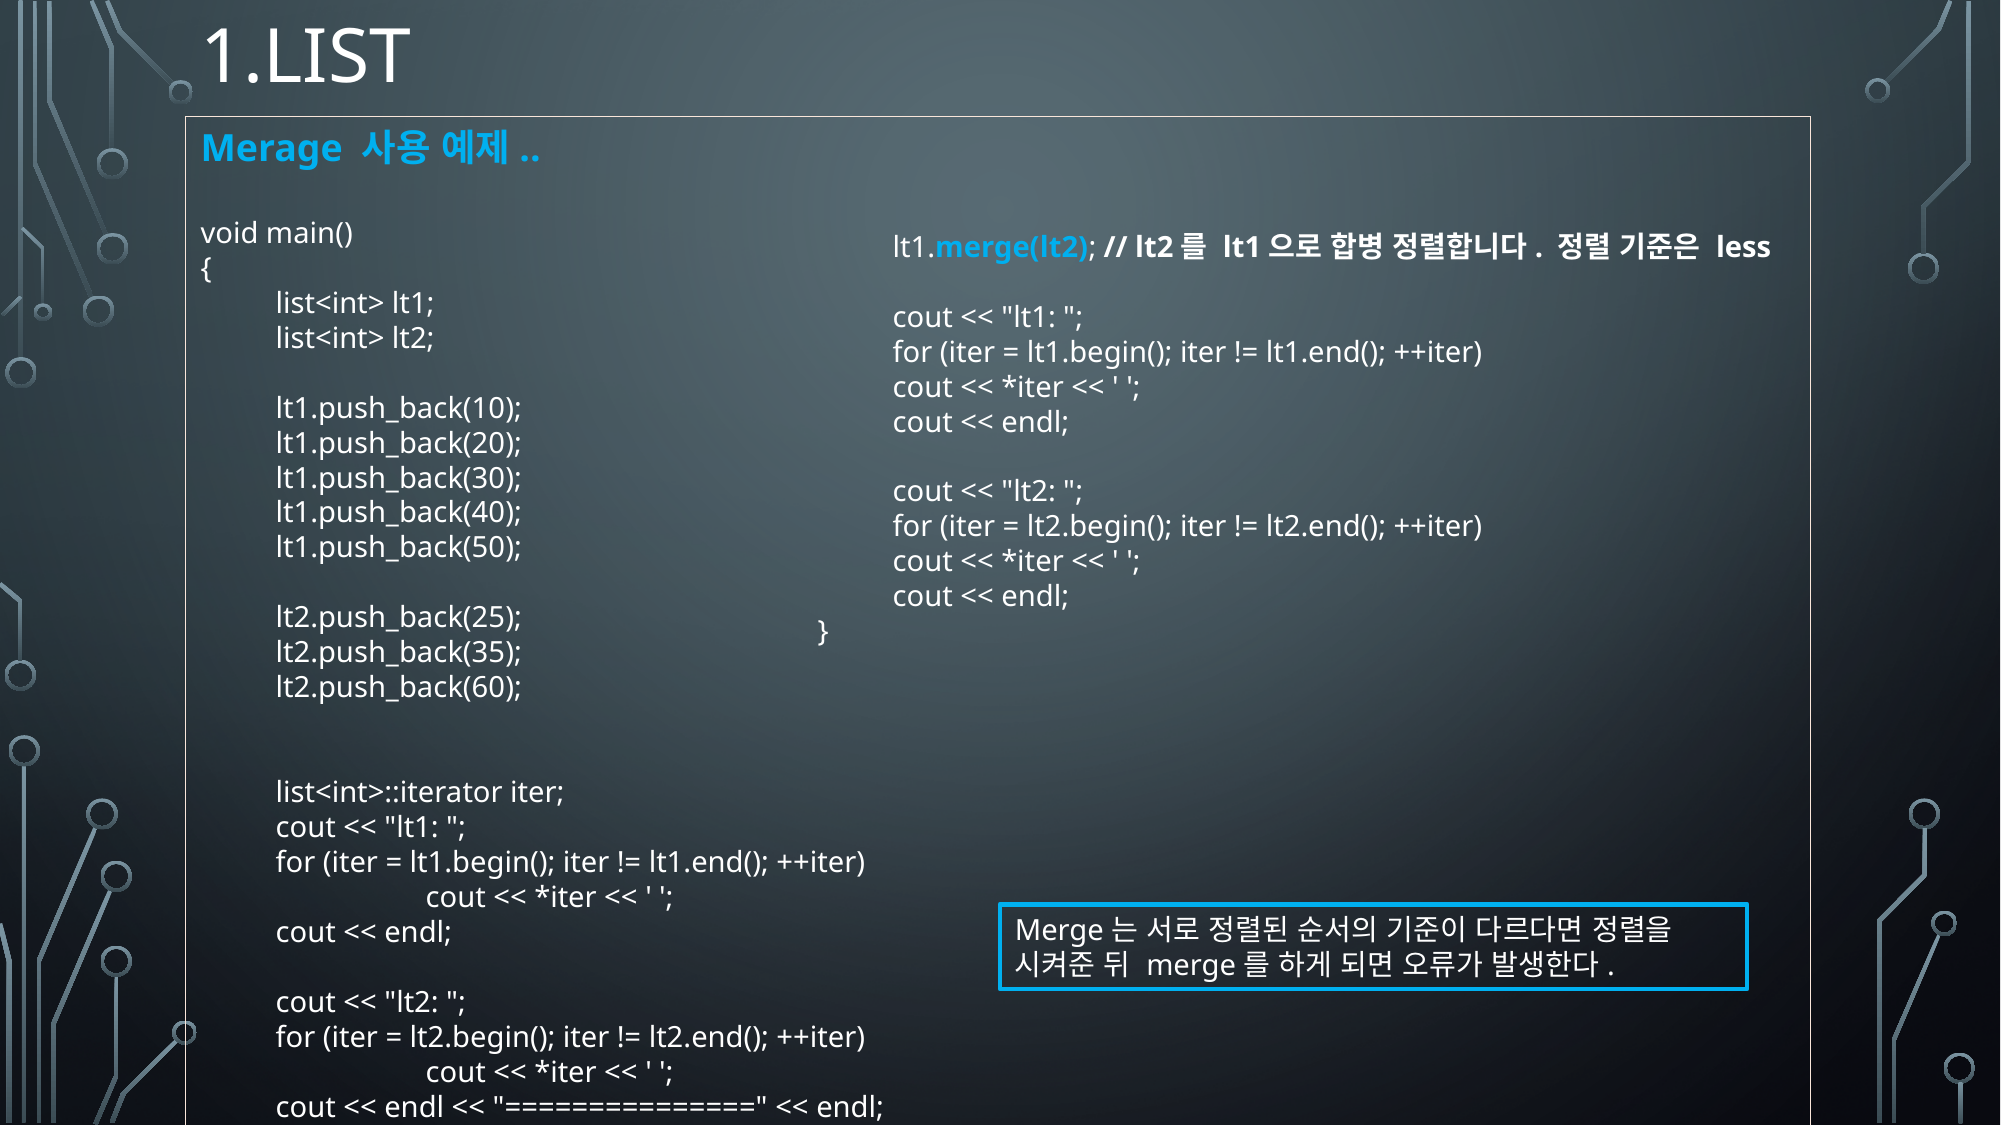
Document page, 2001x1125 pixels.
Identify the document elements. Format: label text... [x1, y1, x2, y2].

text_box Merge는 서로 정렬된 순서의 기준이 다르다면 정렬을 시켜준 뒤 merge를 하게 되면 오류가 발생한다. [999, 904, 1748, 989]
text_box Merage 사용 예제.. void main() { list<int> lt1; list<int> lt2; lt1.push_back(10); lt1.push_back(20); lt1.push_back(30); lt1.push_back(40); lt1.push_back(50); lt2.push_back(25); lt2.push_back(35); lt2.push_back(60); list<int>::iterator iter; cout << "lt1: "; for (iter = lt1.begin(); iter != lt1.end(); ++iter) cout << *iter << ' '; cout << endl; cout << "lt2: "; for (iter = lt2.begin(); iter != lt2.end(); ++iter) cout << *iter << ' '; cout << endl << "===============" << endl; [185, 116, 1811, 1125]
text_box lt1.merge(lt2); // lt2를 lt1으로 합병 정렬합니다. 정렬 기준은 less cout << "lt1: "; for (iter = lt1.begin(); iter != lt1.end(); ++iter) cout << *iter << ' '; cout << endl; cout << "lt2: "; for (iter = lt2.begin(); iter != lt2.end(); ++iter) cout << *iter << ' '; cout << endl; } [802, 220, 1787, 655]
title 1.LIST [185, 0, 1811, 116]
